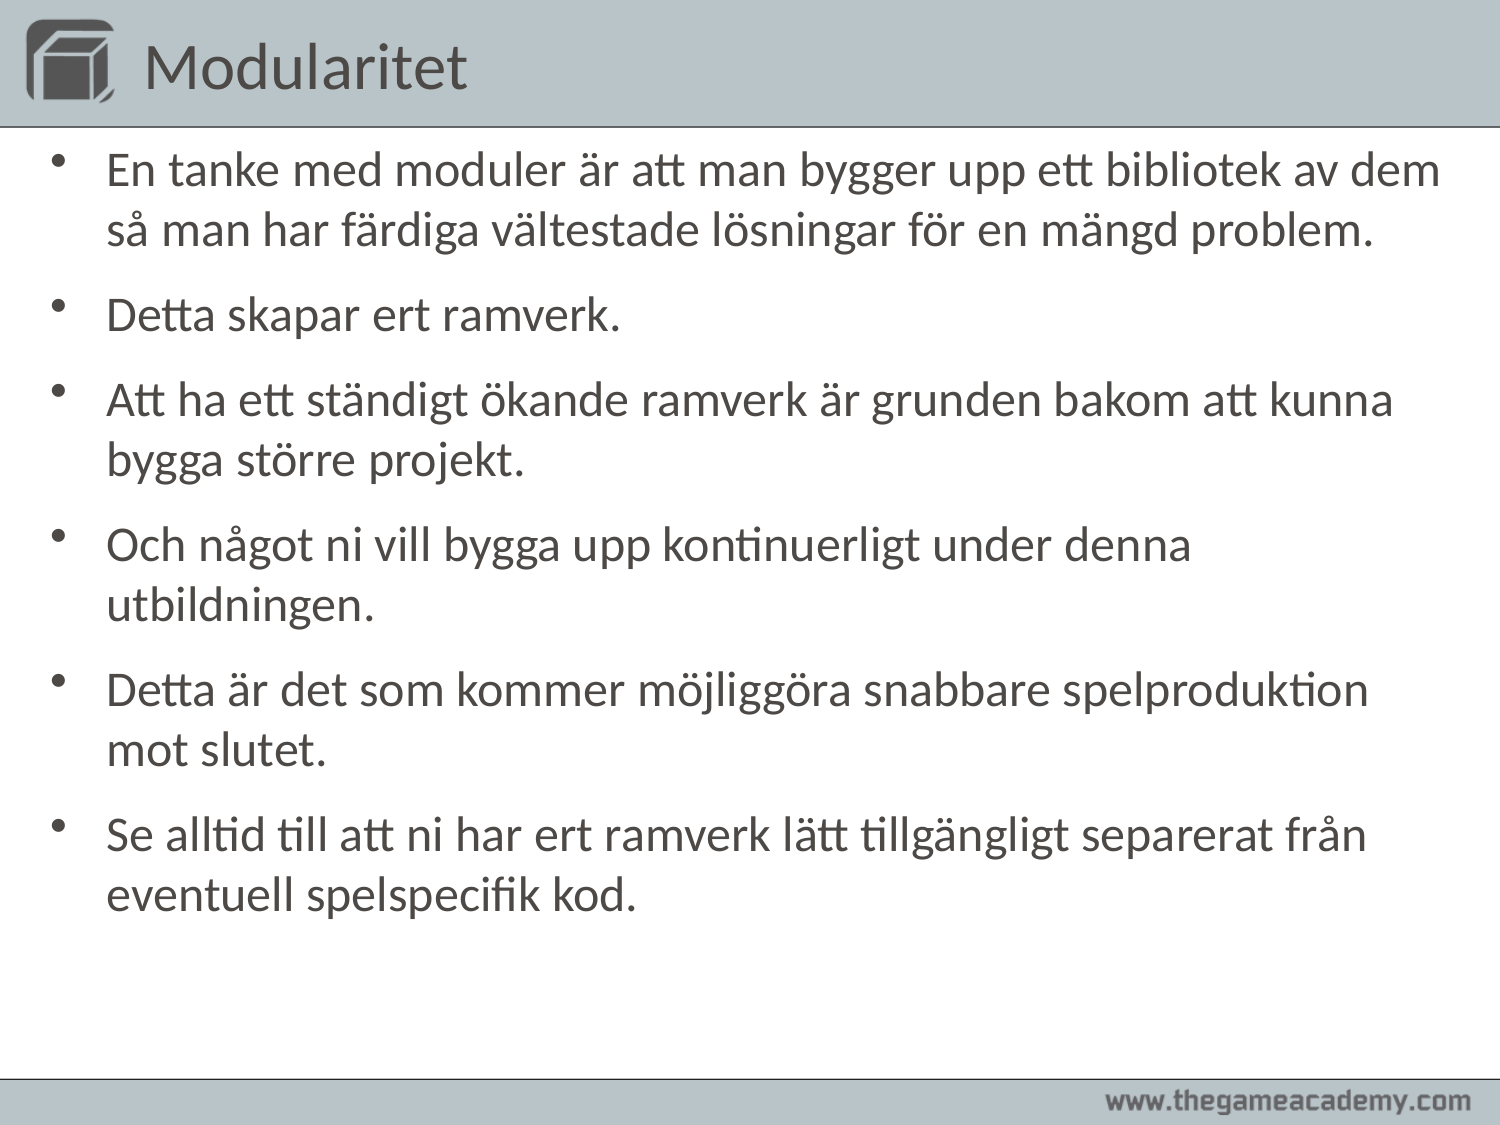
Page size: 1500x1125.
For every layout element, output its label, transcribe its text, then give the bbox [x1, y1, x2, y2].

list En tanke med moduler är att man bygger upp ett bibliotek av dem så man har färdiga vältestade lösningar för en mängd problem. Detta skapar ert ramverk. Att ha ett ständigt ökande ramverk är grunden bakom att kunna bygga större projekt. Och något ni vill bygga upp kontinuerligt under denna utbildningen. Detta är det som kommer möjliggöra snabbare spelproduktion mot slutet. Se alltid till att ni har ert ramverk lätt tillgängligt separerat från eventuell spelspecifik kod. [35, 128, 1465, 1079]
title Modularitet [128, 0, 1500, 126]
picture [0, 0, 1500, 1125]
